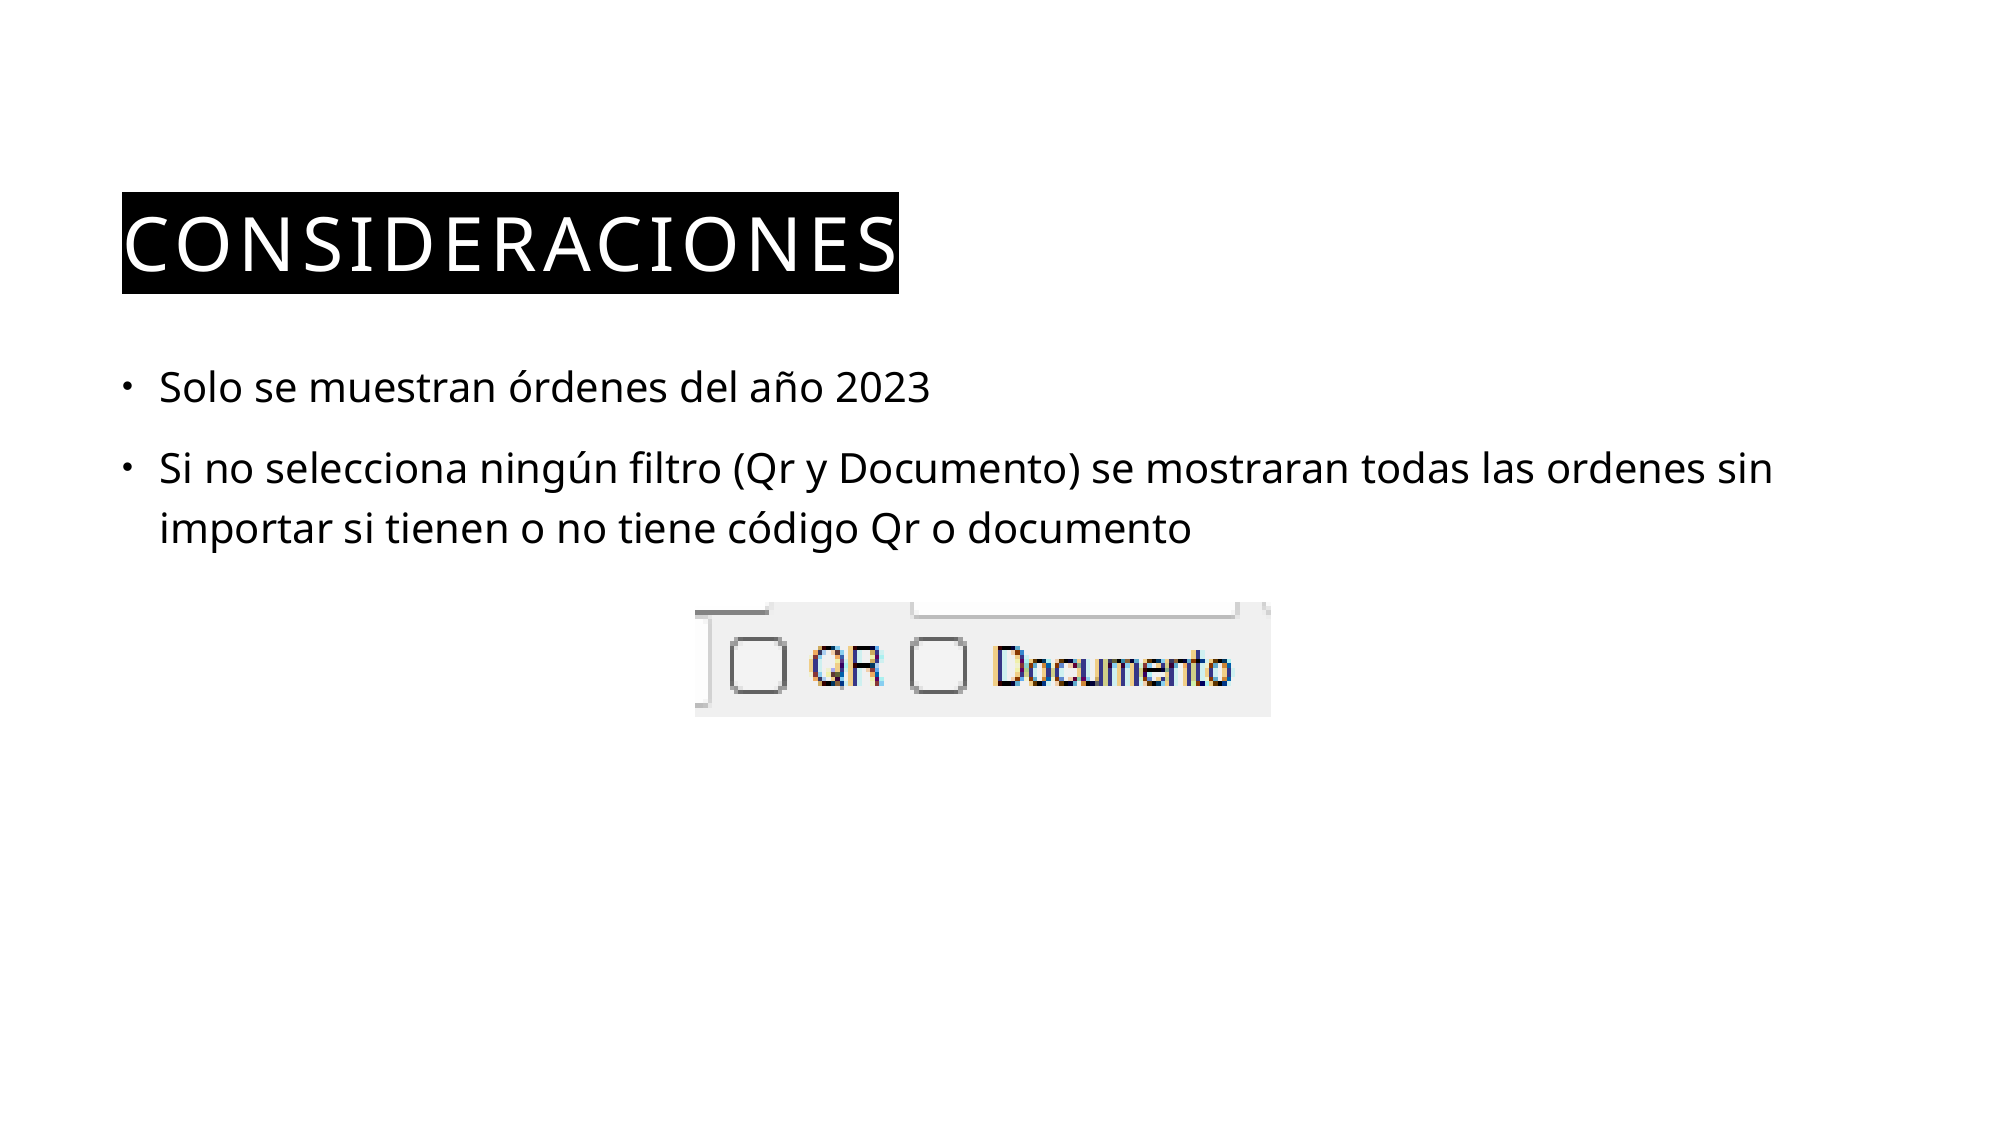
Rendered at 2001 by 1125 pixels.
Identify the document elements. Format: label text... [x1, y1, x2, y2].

list Solo se muestran órdenes del año 2023 Si no selecciona ningún filtro (Qr y Documento) se mostraran todas las ordenes sin importar si tienen o no tiene código Qr o documento [107, 343, 1850, 975]
title Consideraciones [107, 106, 1850, 295]
picture [695, 602, 1271, 717]
